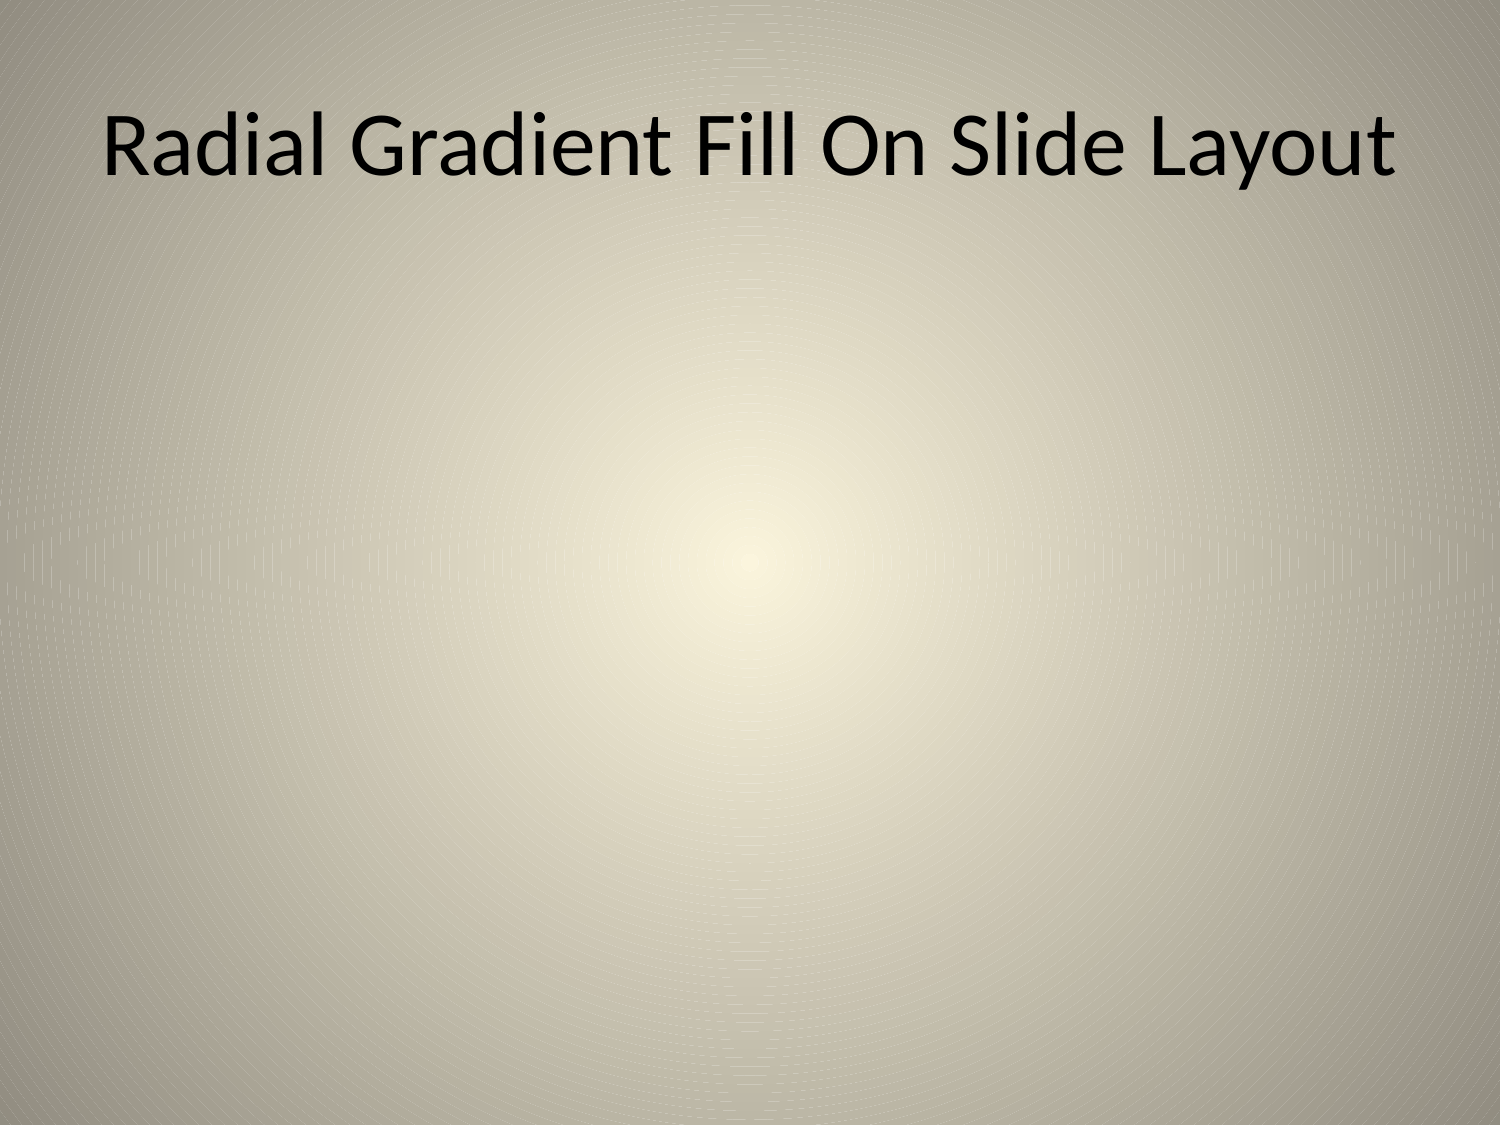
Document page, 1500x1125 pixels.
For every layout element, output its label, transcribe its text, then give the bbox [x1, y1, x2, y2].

title Radial Gradient Fill On Slide Layout [75, 45, 1425, 233]
